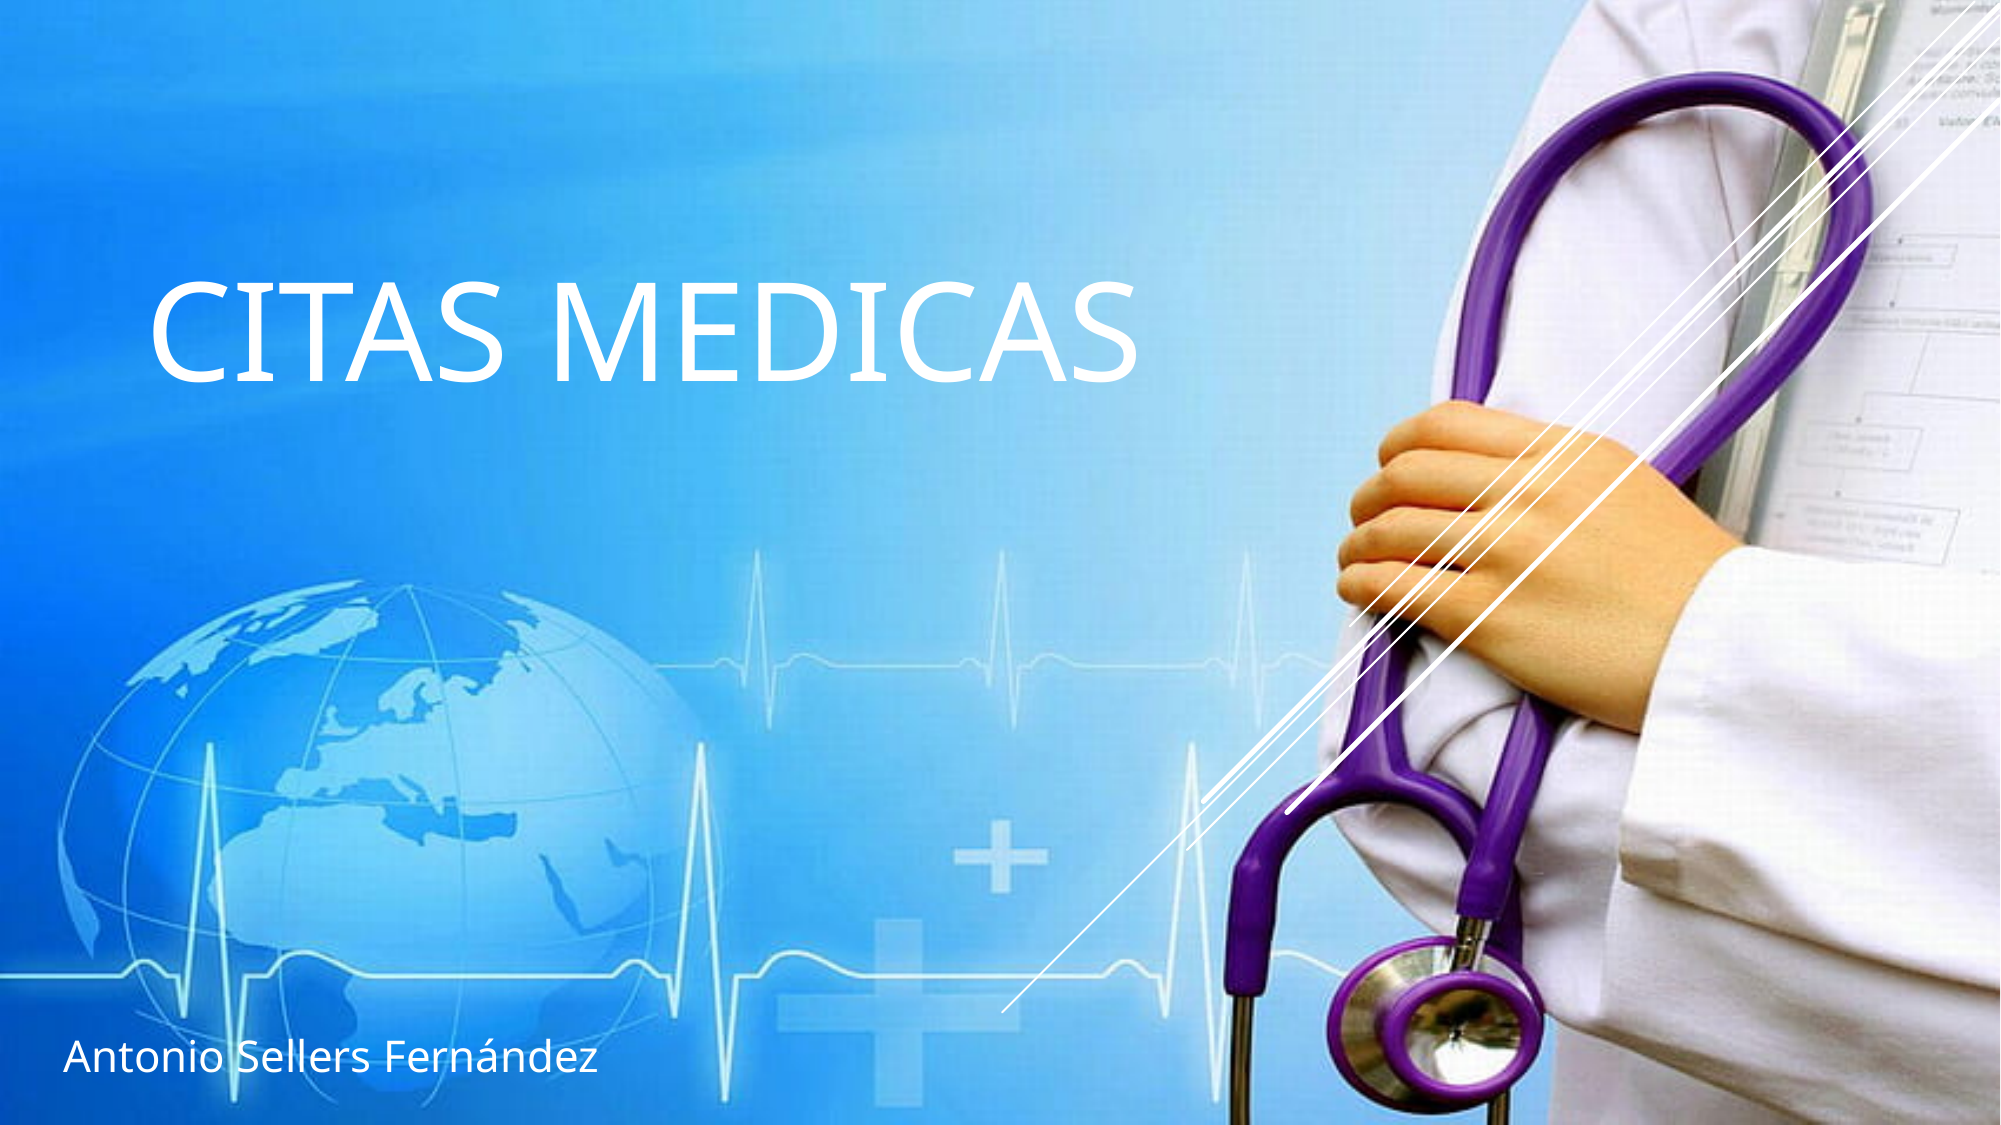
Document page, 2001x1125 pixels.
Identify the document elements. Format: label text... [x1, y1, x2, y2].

title Citas medicas [130, 225, 1211, 417]
subtitle Antonio Sellers Fernández [48, 1021, 640, 1090]
picture [0, 0, 2001, 1125]
